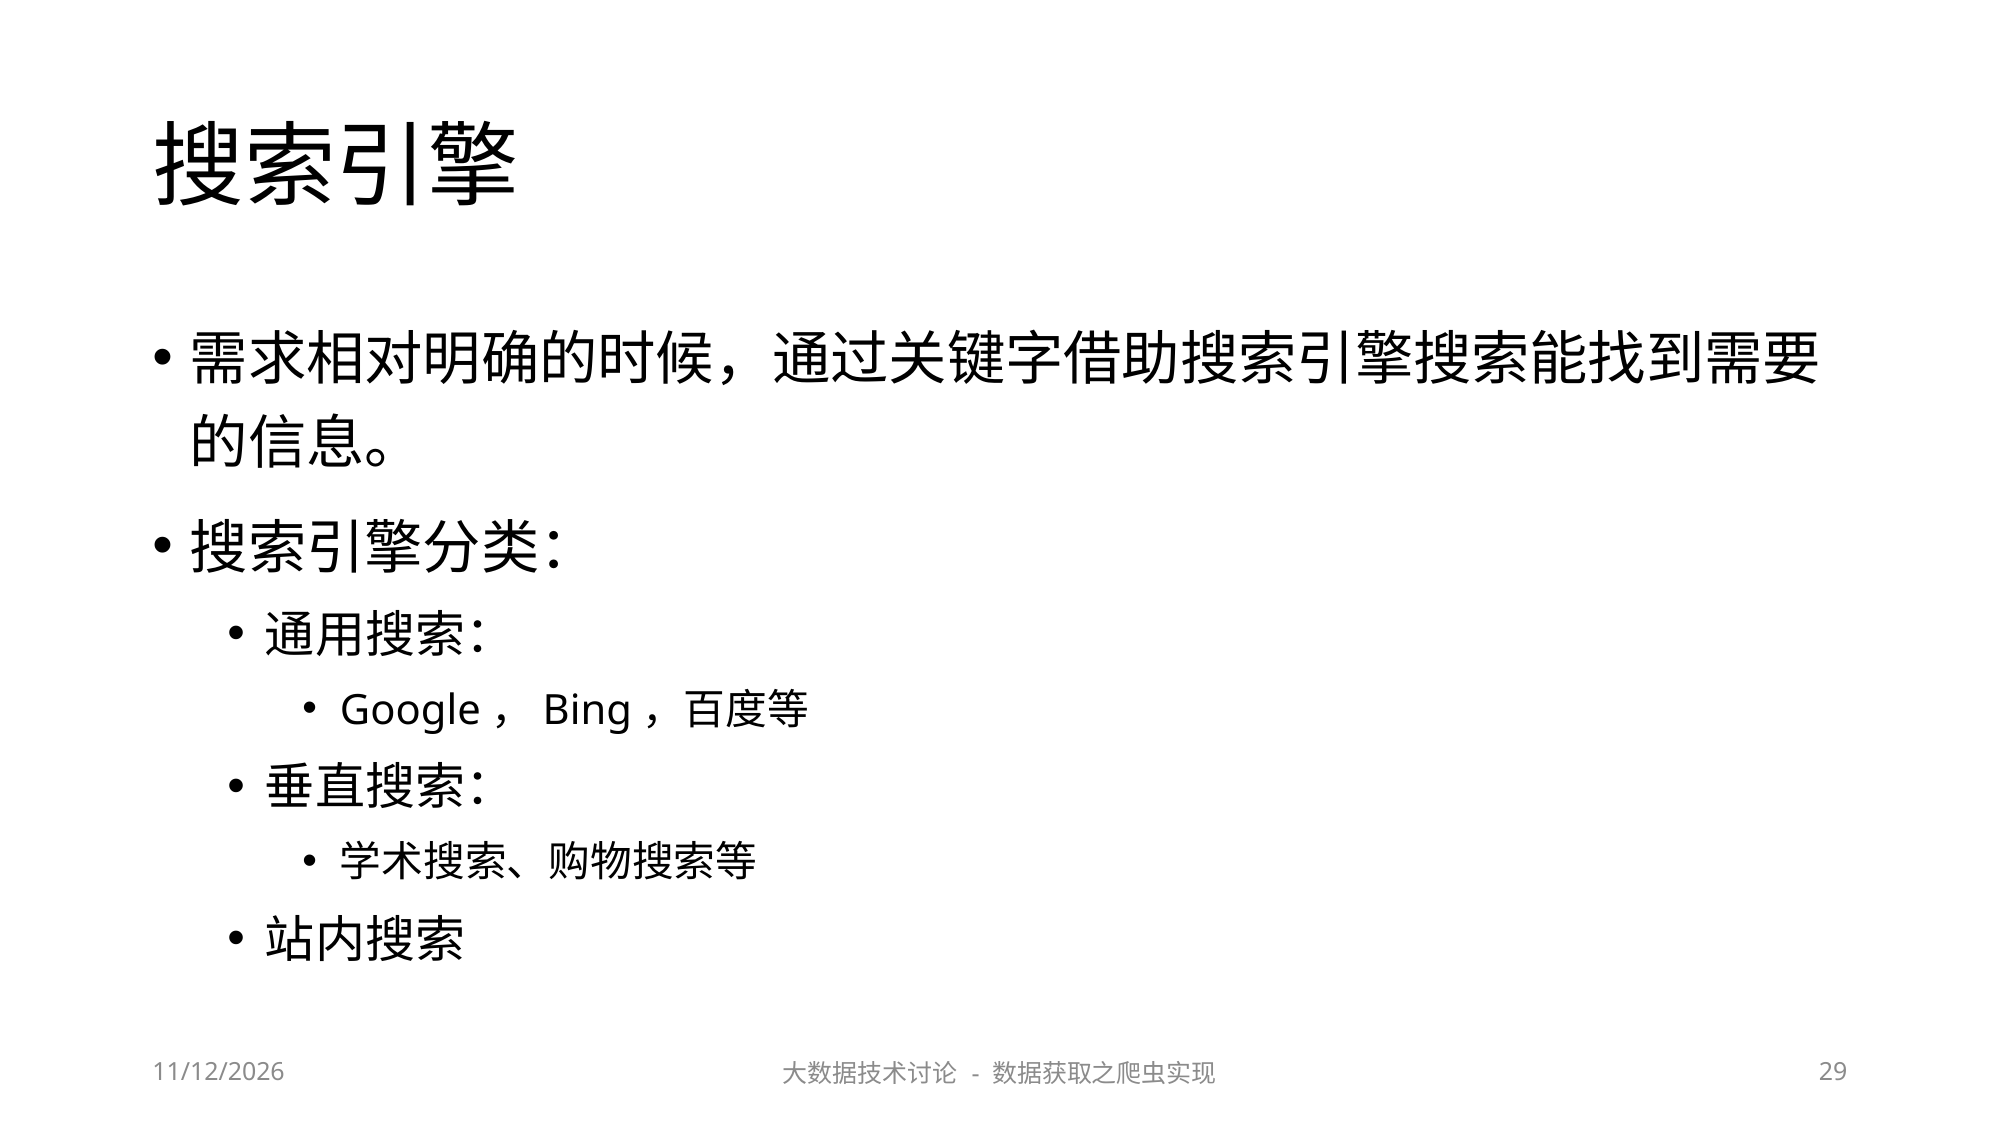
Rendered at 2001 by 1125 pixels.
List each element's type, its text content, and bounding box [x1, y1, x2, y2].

list 需求相对明确的时候，通过关键字借助搜索引擎搜索能找到需要的信息。 搜索引擎分类： 通用搜索： Google，Bing，百度等 垂直搜索： 学术搜索、购物搜索等 站内搜索 [137, 299, 1863, 1014]
title 搜索引擎 [137, 59, 1863, 278]
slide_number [137, 1042, 588, 1103]
slide_number 29 [1412, 1042, 1863, 1103]
footer 大数据技术讨论 - 数据获取之爬虫实现 [662, 1042, 1338, 1103]
